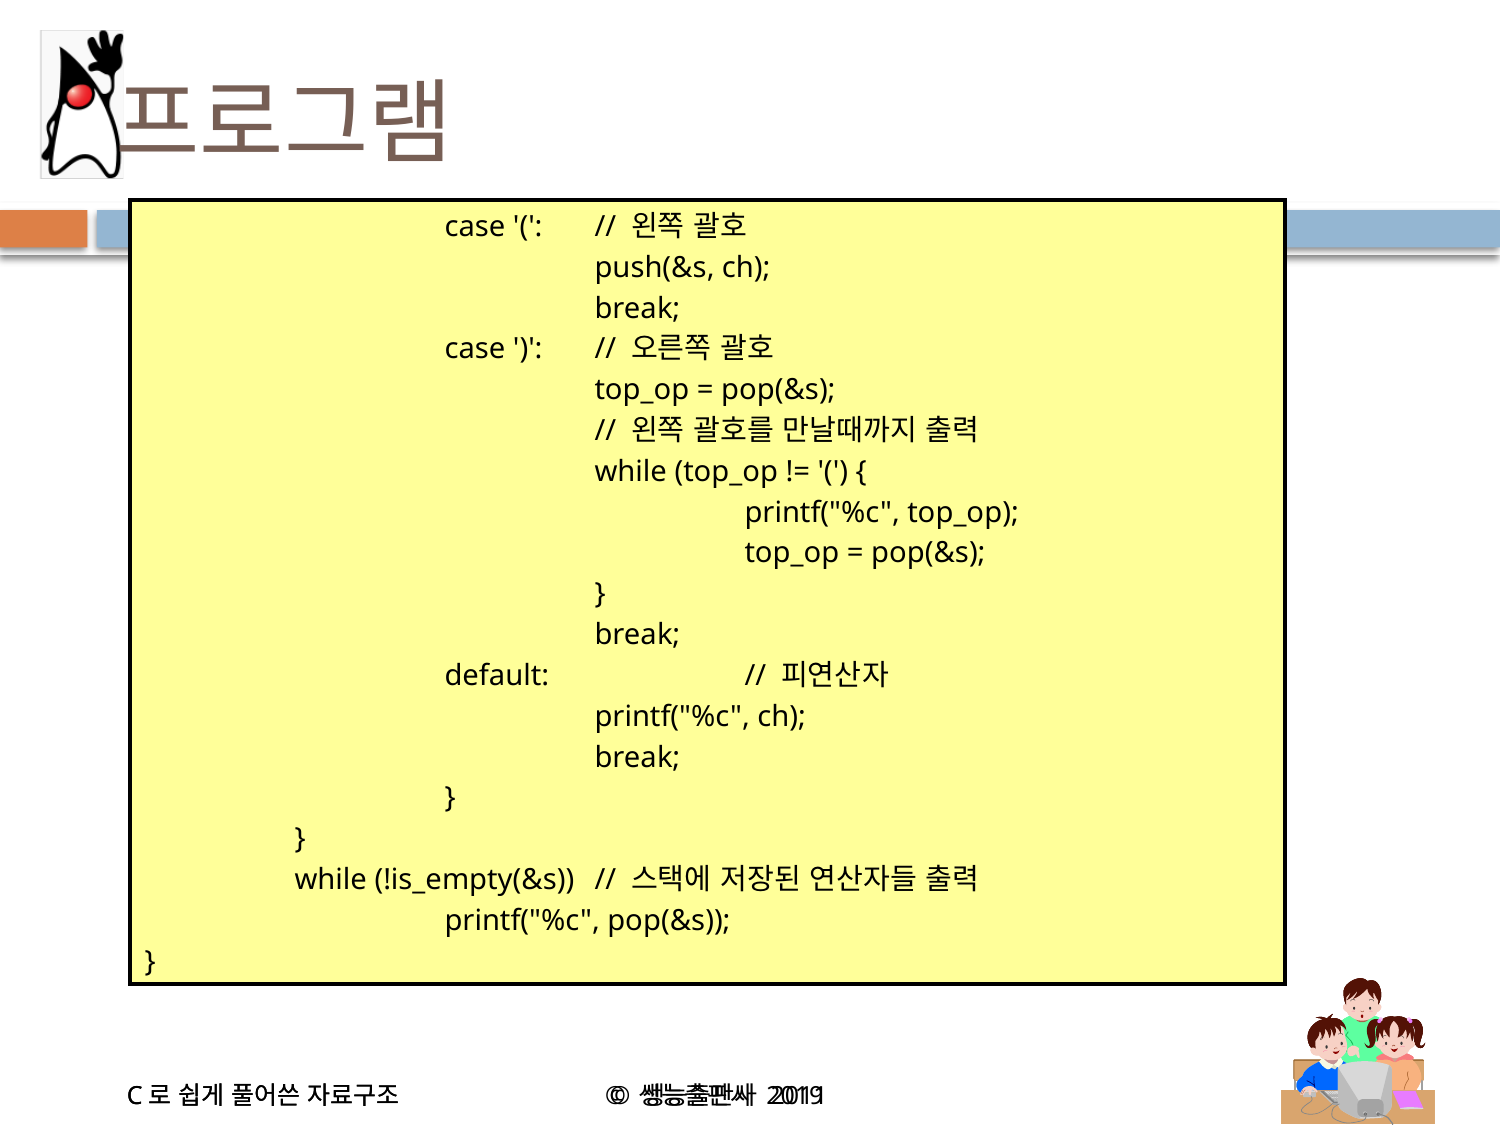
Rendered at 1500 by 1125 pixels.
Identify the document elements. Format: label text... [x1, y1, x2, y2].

text_box case '(': // 왼쪽 괄호 push(&s, ch); break; case ')': // 오른쪽 괄호 top_op = pop(&s); // 왼쪽 괄호를 만날때까지 출력 while (top_op != '(') { printf("%c", top_op); top_op = pop(&s); } break; default: // 피연산자 printf("%c", ch); break; } } while (!is_empty(&s)) // 스택에 저장된 연산자들 출력 printf("%c", pop(&s)); } [129, 199, 1286, 985]
picture [39, 30, 124, 179]
title 프로그램 [100, 37, 1438, 200]
